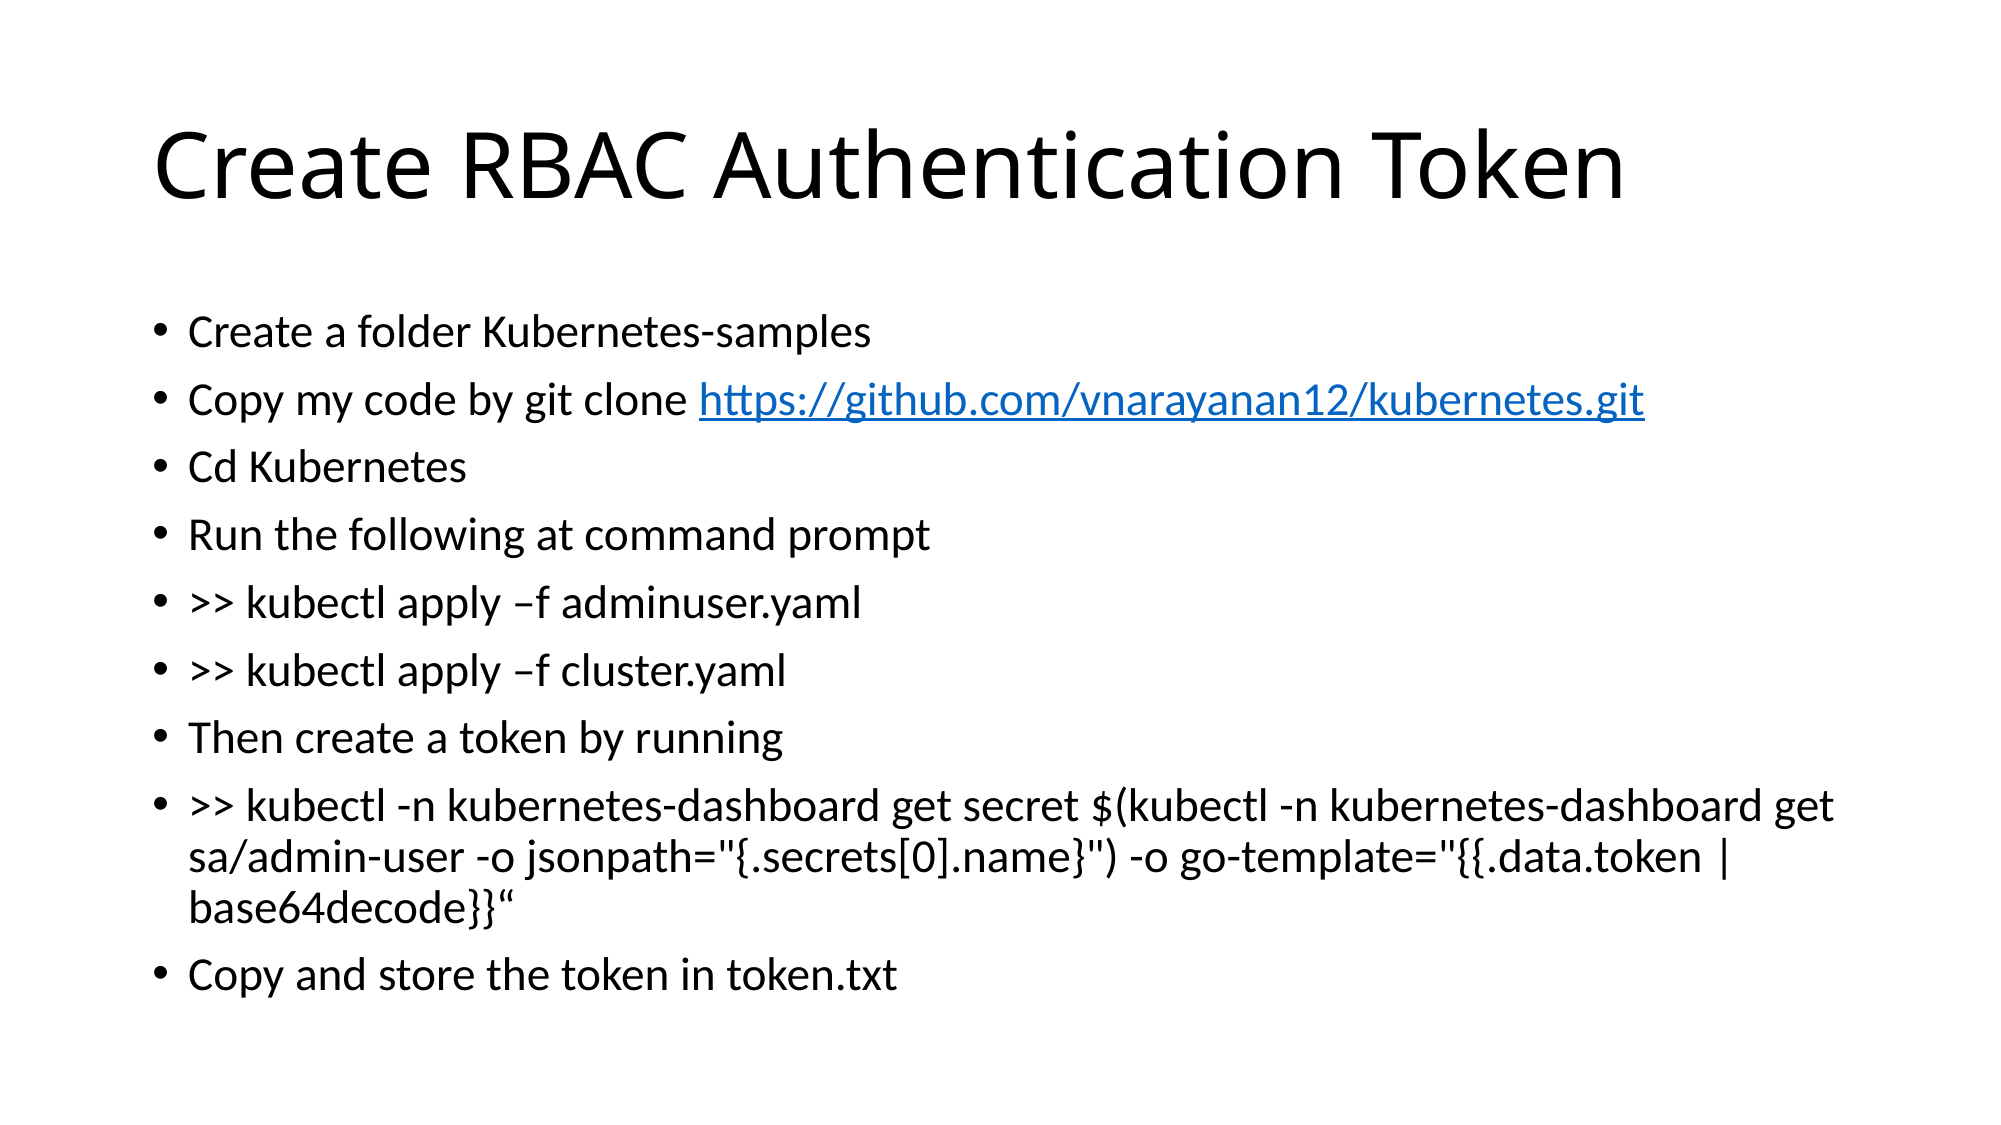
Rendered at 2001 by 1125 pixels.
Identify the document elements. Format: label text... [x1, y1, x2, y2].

title Create RBAC Authentication Token [137, 59, 1863, 278]
list Create a folder Kubernetes-samples Copy my code by git clone https://github.com/vnarayanan12/kubernetes.git Cd Kubernetes Run the following at command prompt >> kubectl apply –f adminuser.yaml >> kubectl apply –f cluster.yaml Then create a token by running >> kubectl -n kubernetes-dashboard get secret $(kubectl -n kubernetes-dashboard get sa/admin-user -o jsonpath="{.secrets[0].name}") -o go-template="{{.data.token | base64decode}}“ Copy and store the token in token.txt [137, 299, 1863, 1014]
